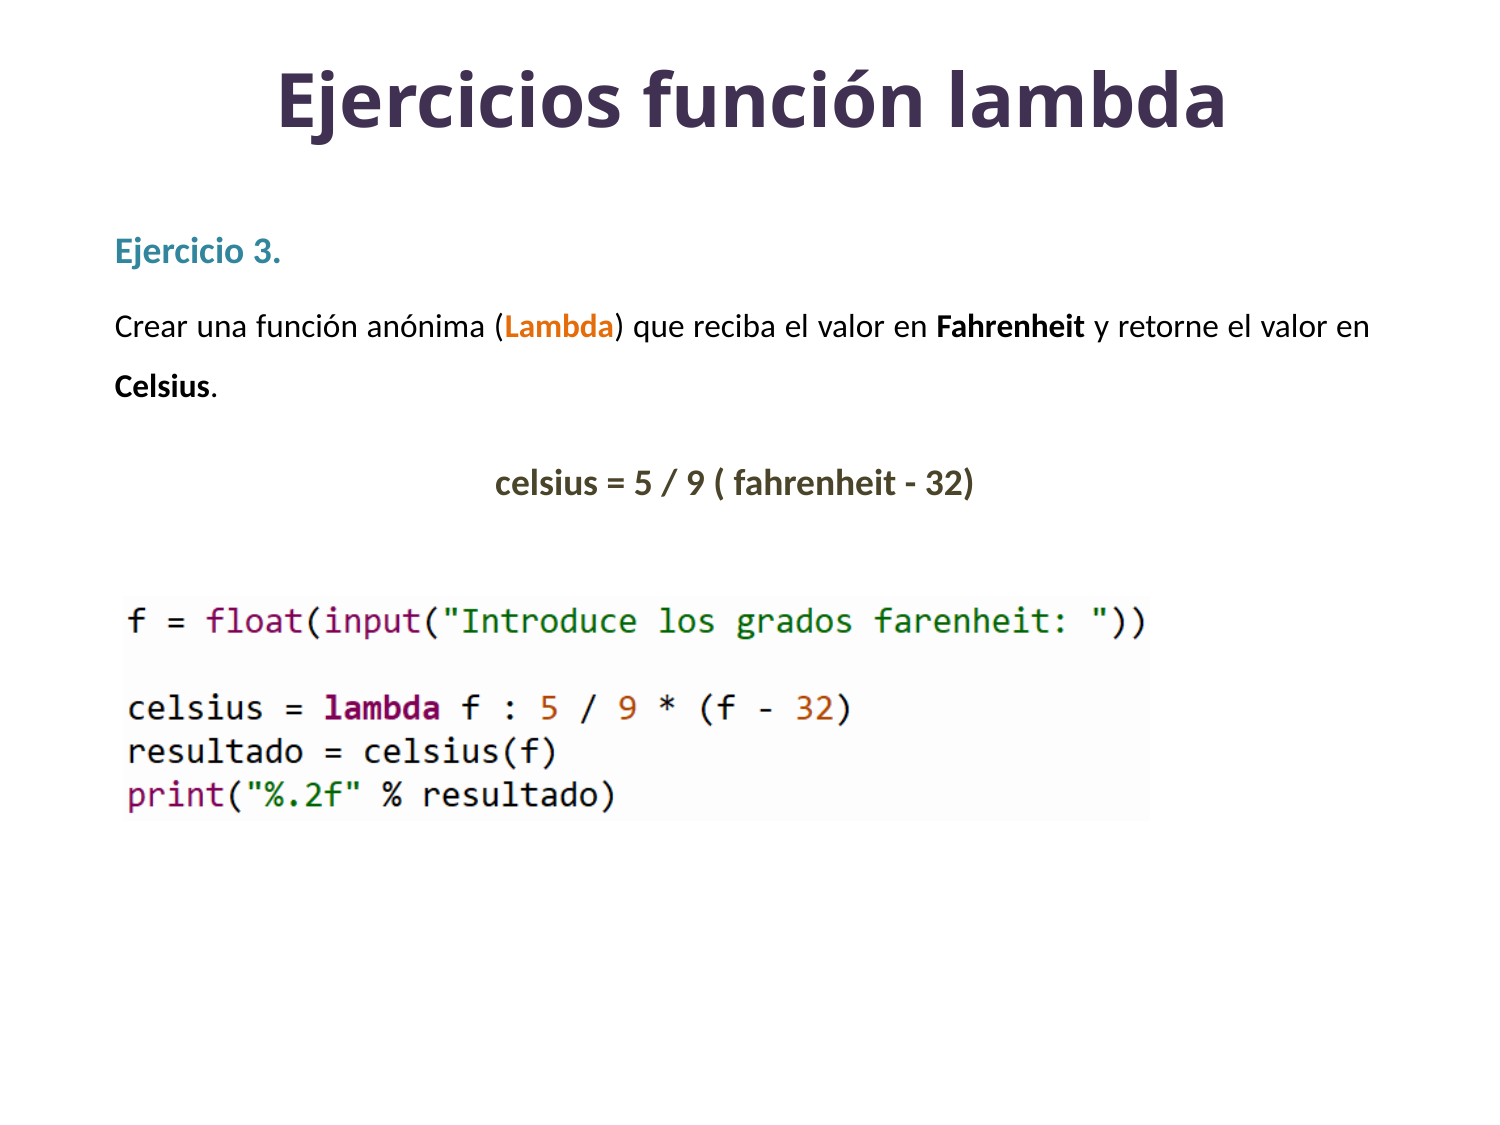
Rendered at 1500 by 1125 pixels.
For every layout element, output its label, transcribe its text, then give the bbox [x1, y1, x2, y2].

text_box celsius = 5 / 9 ( fahrenheit - 32) [360, 450, 1111, 511]
text_box Ejercicio 3. Crear una función anónima (Lambda) que reciba el valor en Fahrenheit y retorne el valor en Celsius. [100, 196, 1386, 412]
title Ejercicios función lambda [77, 3, 1428, 192]
picture [123, 596, 1151, 821]
